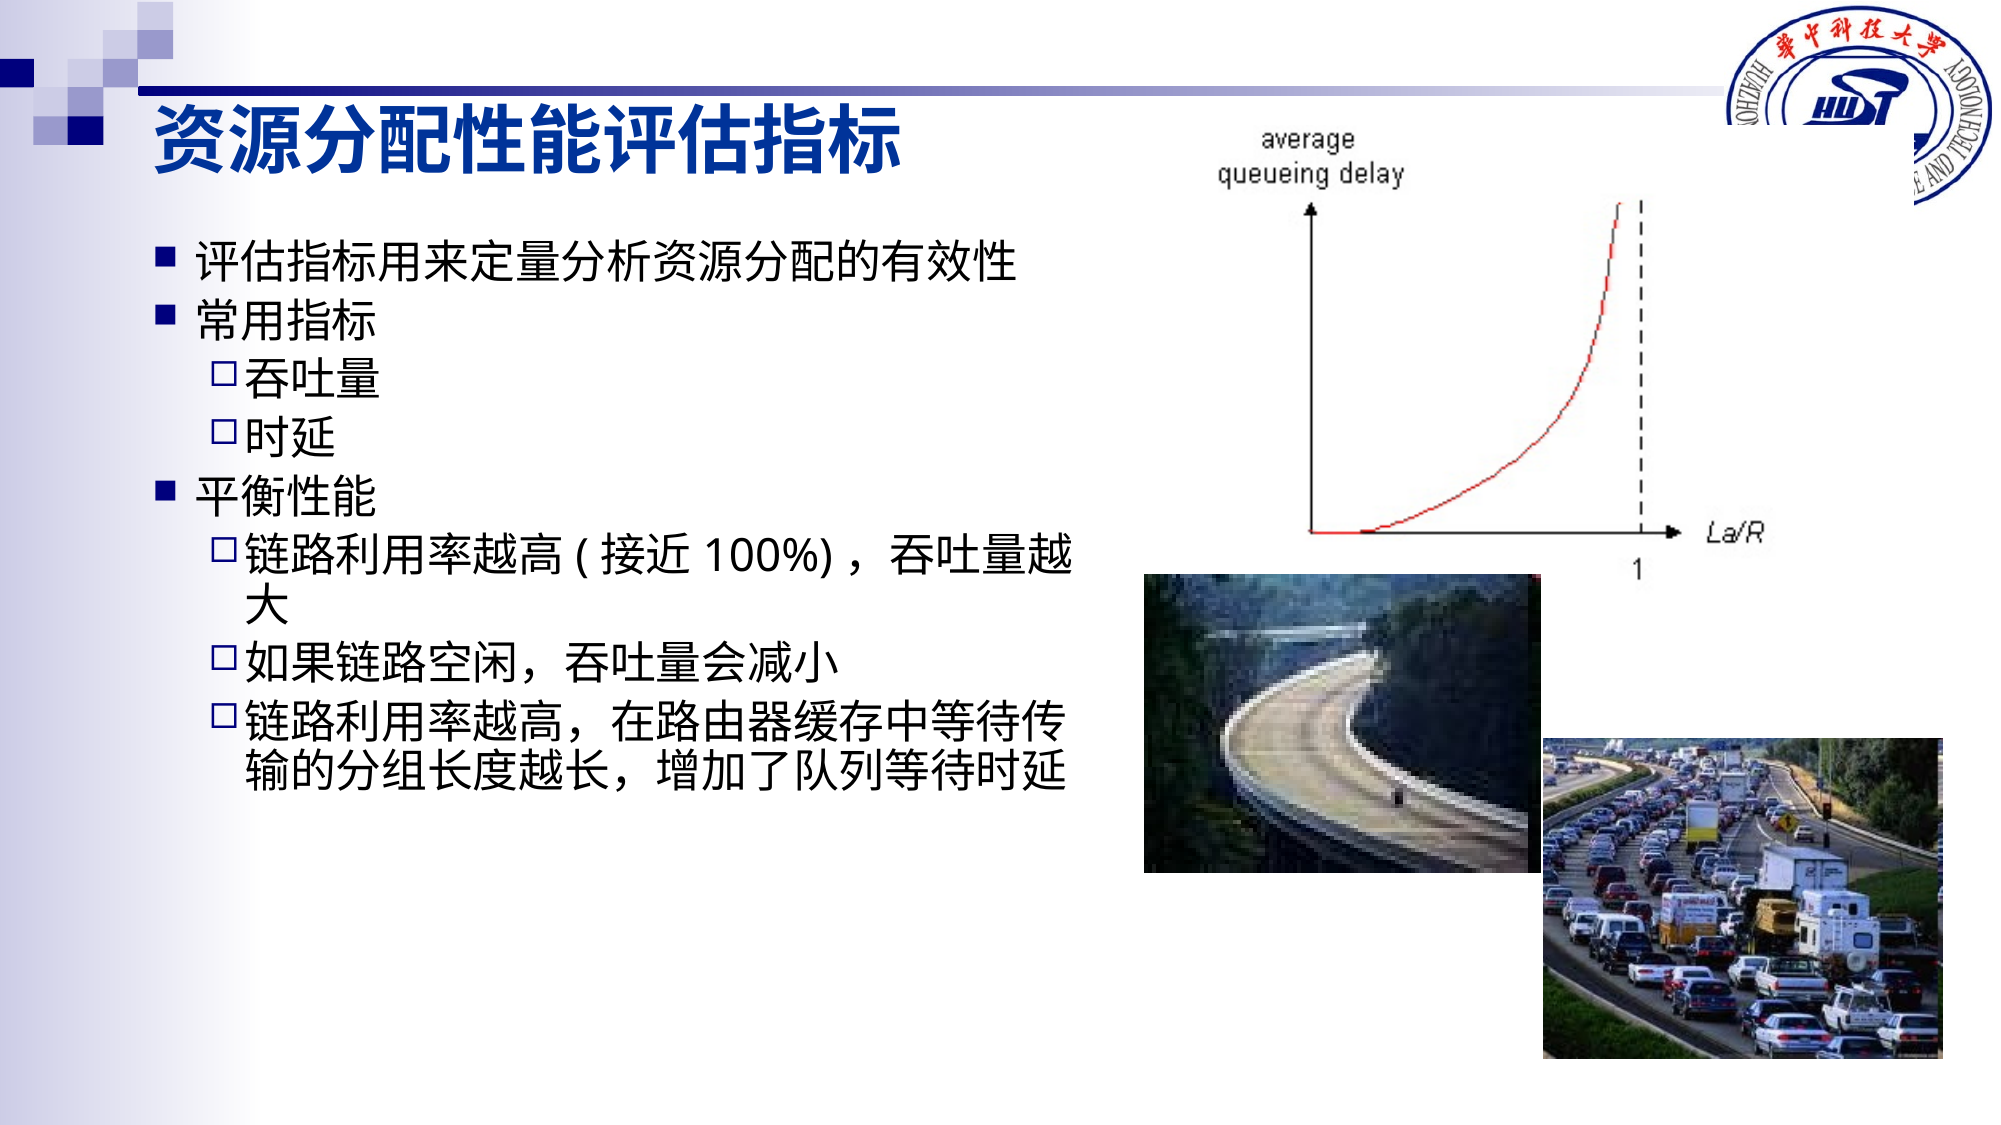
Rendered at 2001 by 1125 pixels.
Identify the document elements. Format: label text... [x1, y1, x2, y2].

list 评估指标用来定量分析资源分配的有效性 常用指标 吞吐量 时延 平衡性能 链路利用率越高(接近100%)，吞吐量越大 如果链路空闲，吞吐量会减小 链路利用率越高，在路由器缓存中等待传输的分组长度越长，增加了队列等待时延 [137, 231, 1107, 1059]
picture [1543, 738, 1943, 1059]
picture [1133, 1, 1993, 874]
title 资源分配性能评估指标 [137, 84, 1166, 191]
